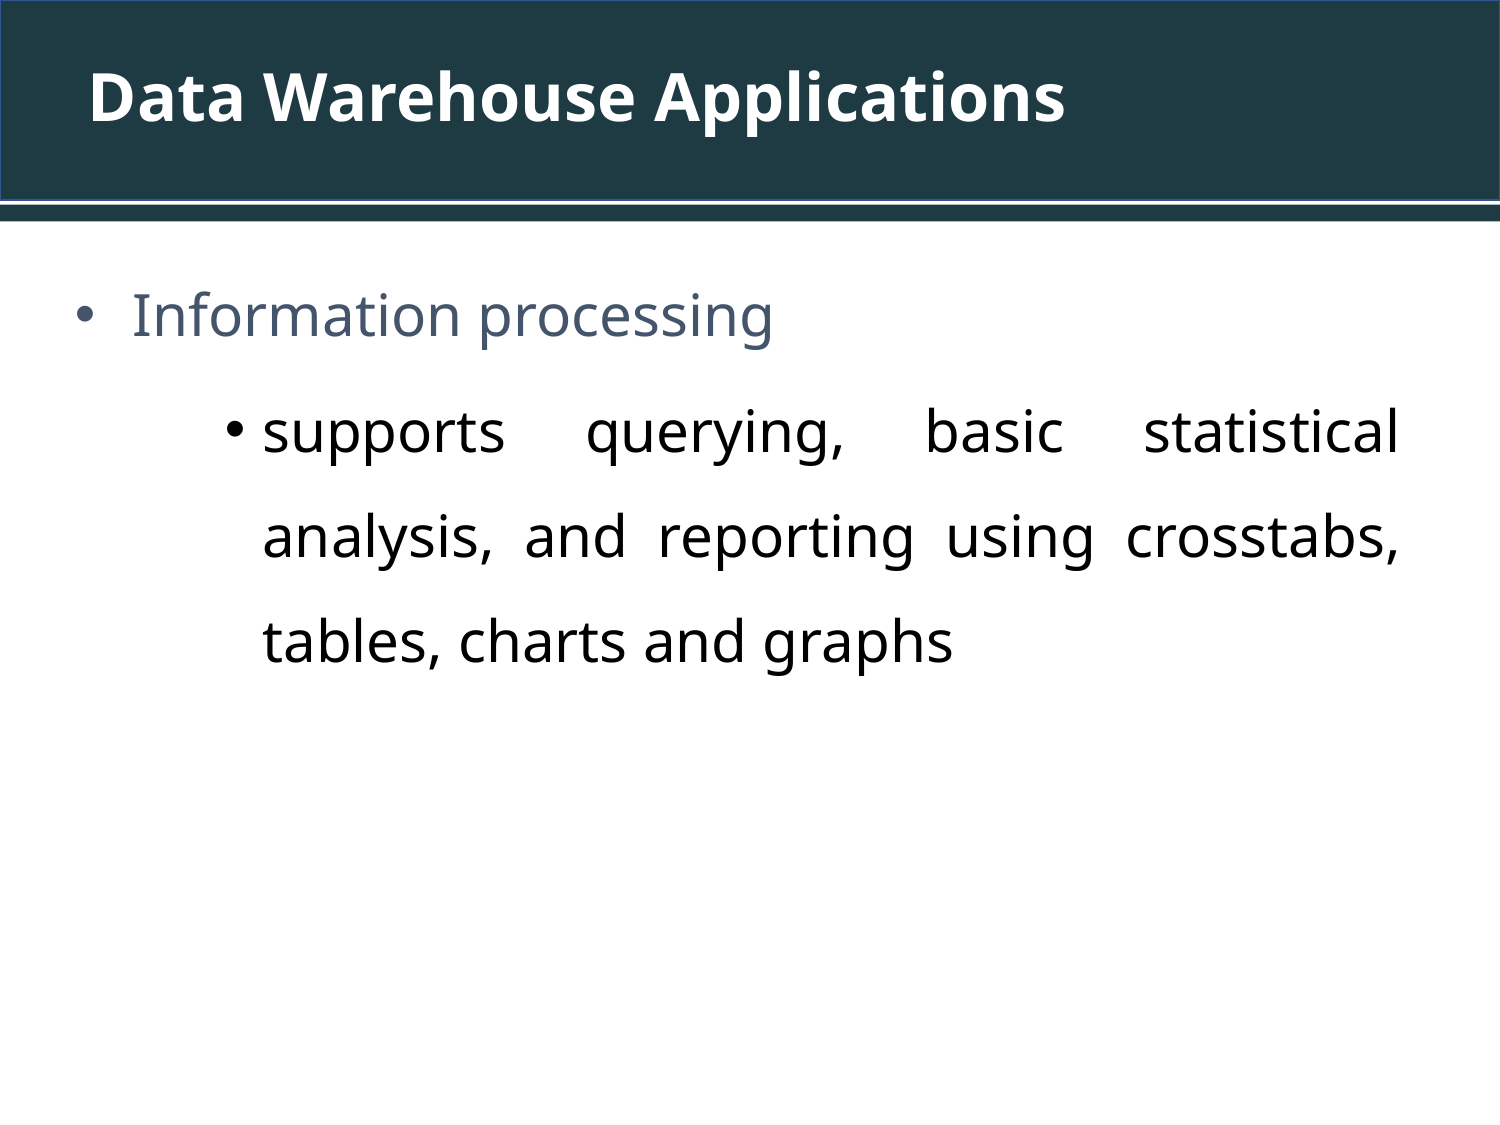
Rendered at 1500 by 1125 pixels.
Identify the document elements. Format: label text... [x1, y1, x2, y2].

text_box Information processing supports querying, basic statistical analysis, and reporting using crosstabs, tables, charts and graphs [59, 236, 1416, 715]
title Data Warehouse Applications [14, 0, 1500, 200]
